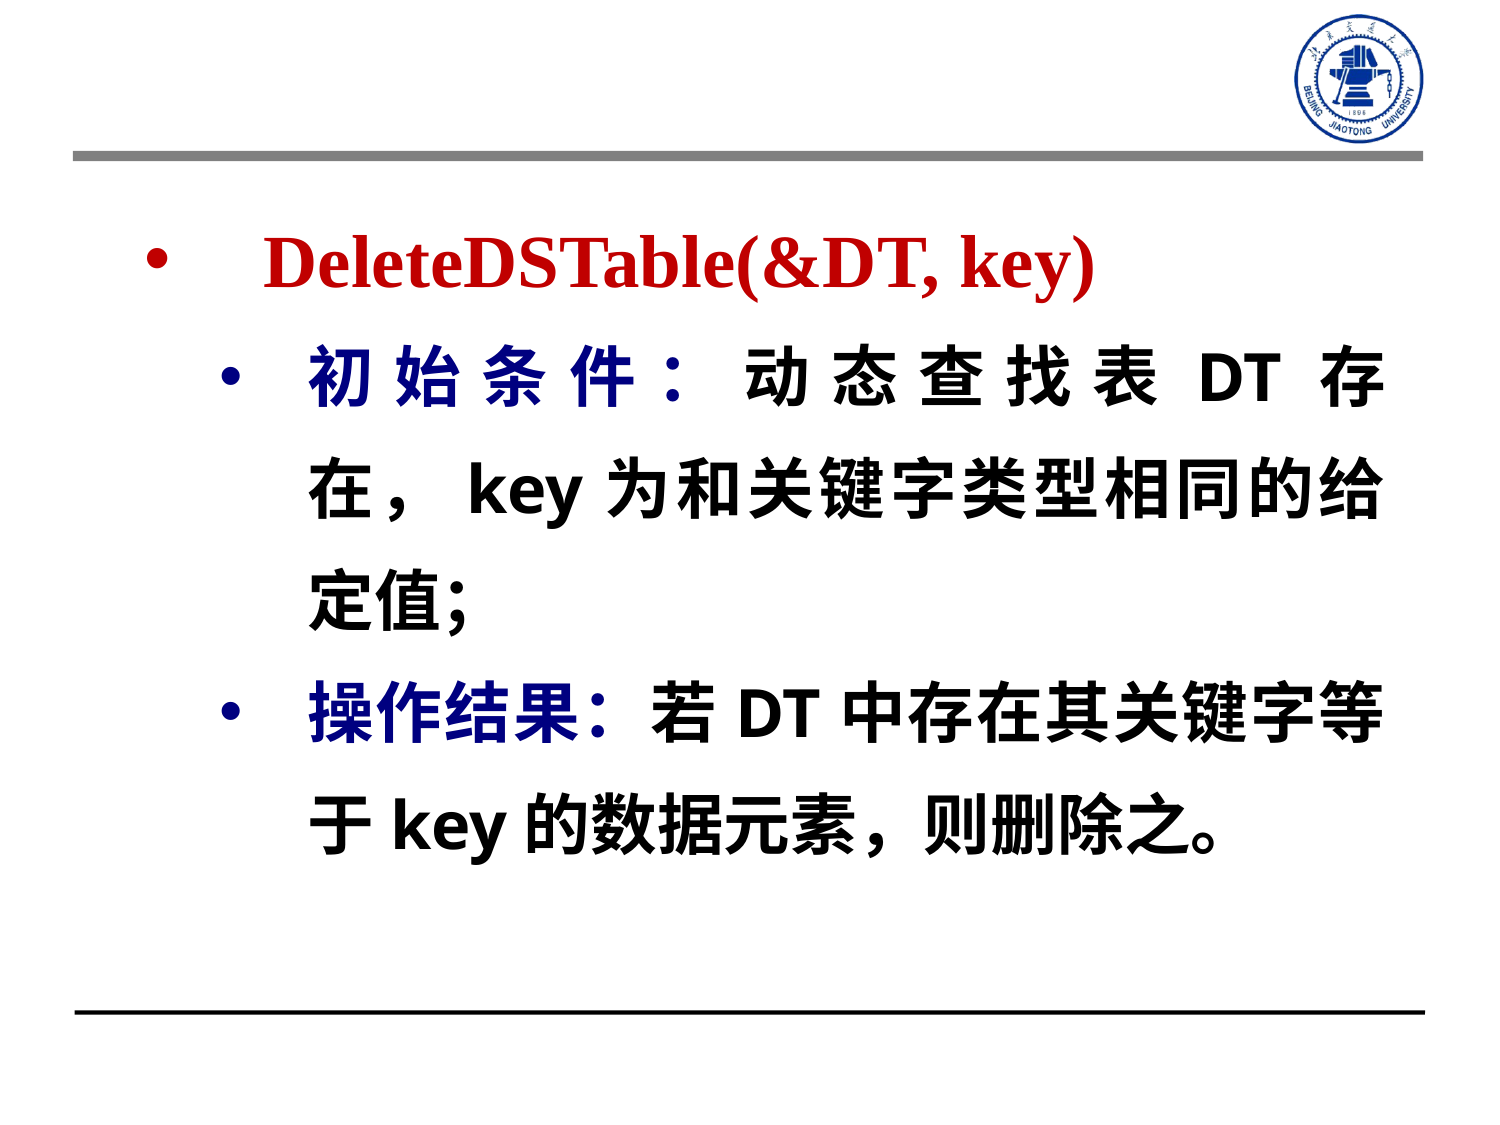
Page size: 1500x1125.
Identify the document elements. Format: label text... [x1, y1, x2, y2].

text_box DeleteDSTable(&DT, key) 初始条件：动态查找表DT存在，key为和关键字类型相同的给定值； 操作结果：若DT中存在其关键字等于key的数据元素，则删除之。 [86, 169, 1401, 1094]
picture [1294, 14, 1424, 144]
